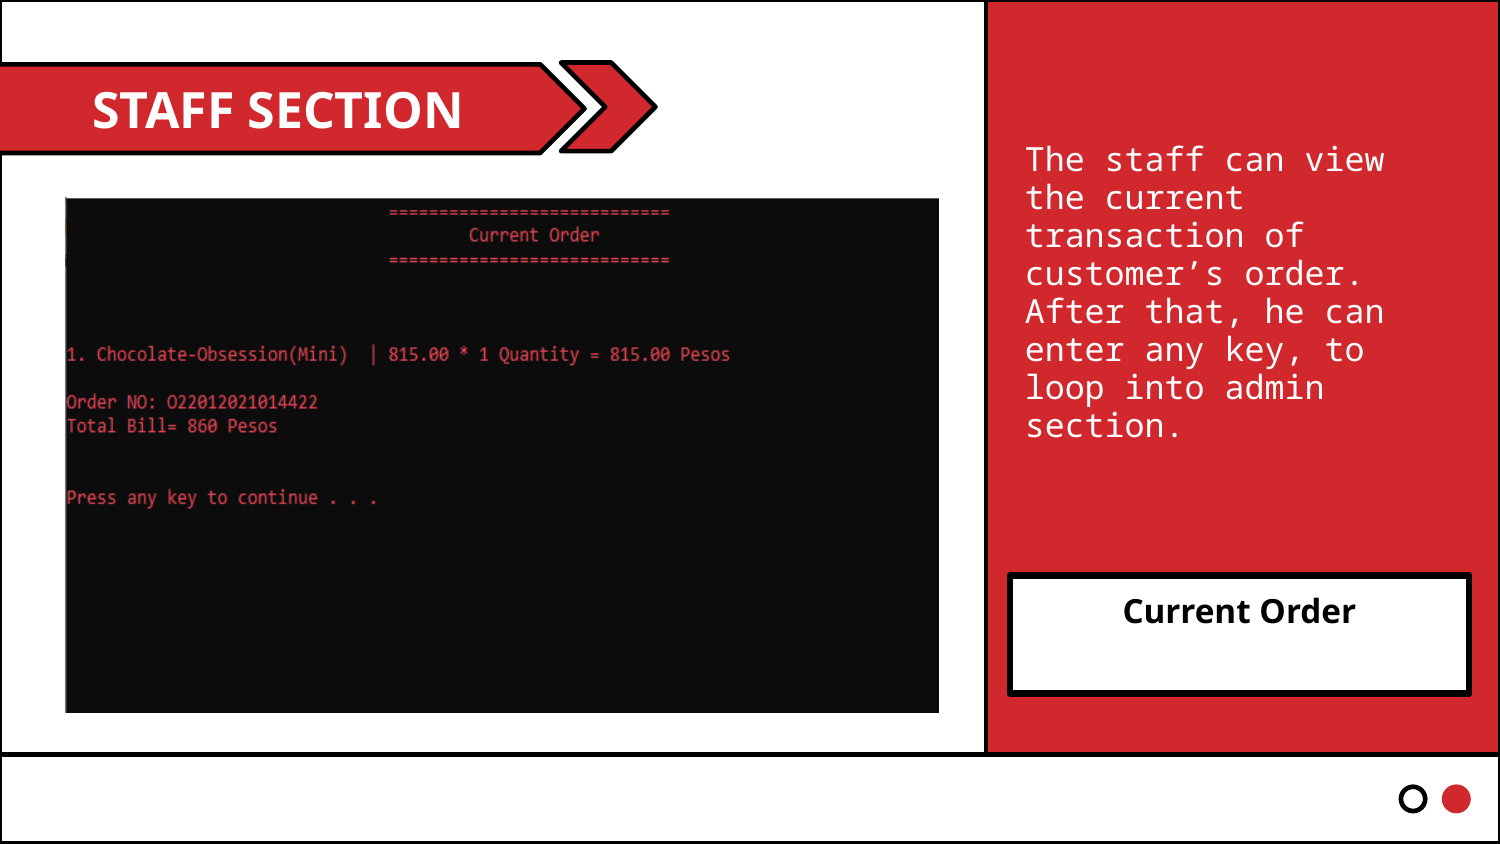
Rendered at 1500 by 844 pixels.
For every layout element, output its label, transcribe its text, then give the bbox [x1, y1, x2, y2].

text_box STAFF SECTION [0, 64, 585, 153]
text_box [560, 62, 656, 152]
title Current Order [1009, 575, 1470, 694]
picture [64, 197, 940, 713]
list The staff can view the current transaction of customer’s order. After that, he can enter any key, to loop into admin section. [1009, 126, 1465, 575]
